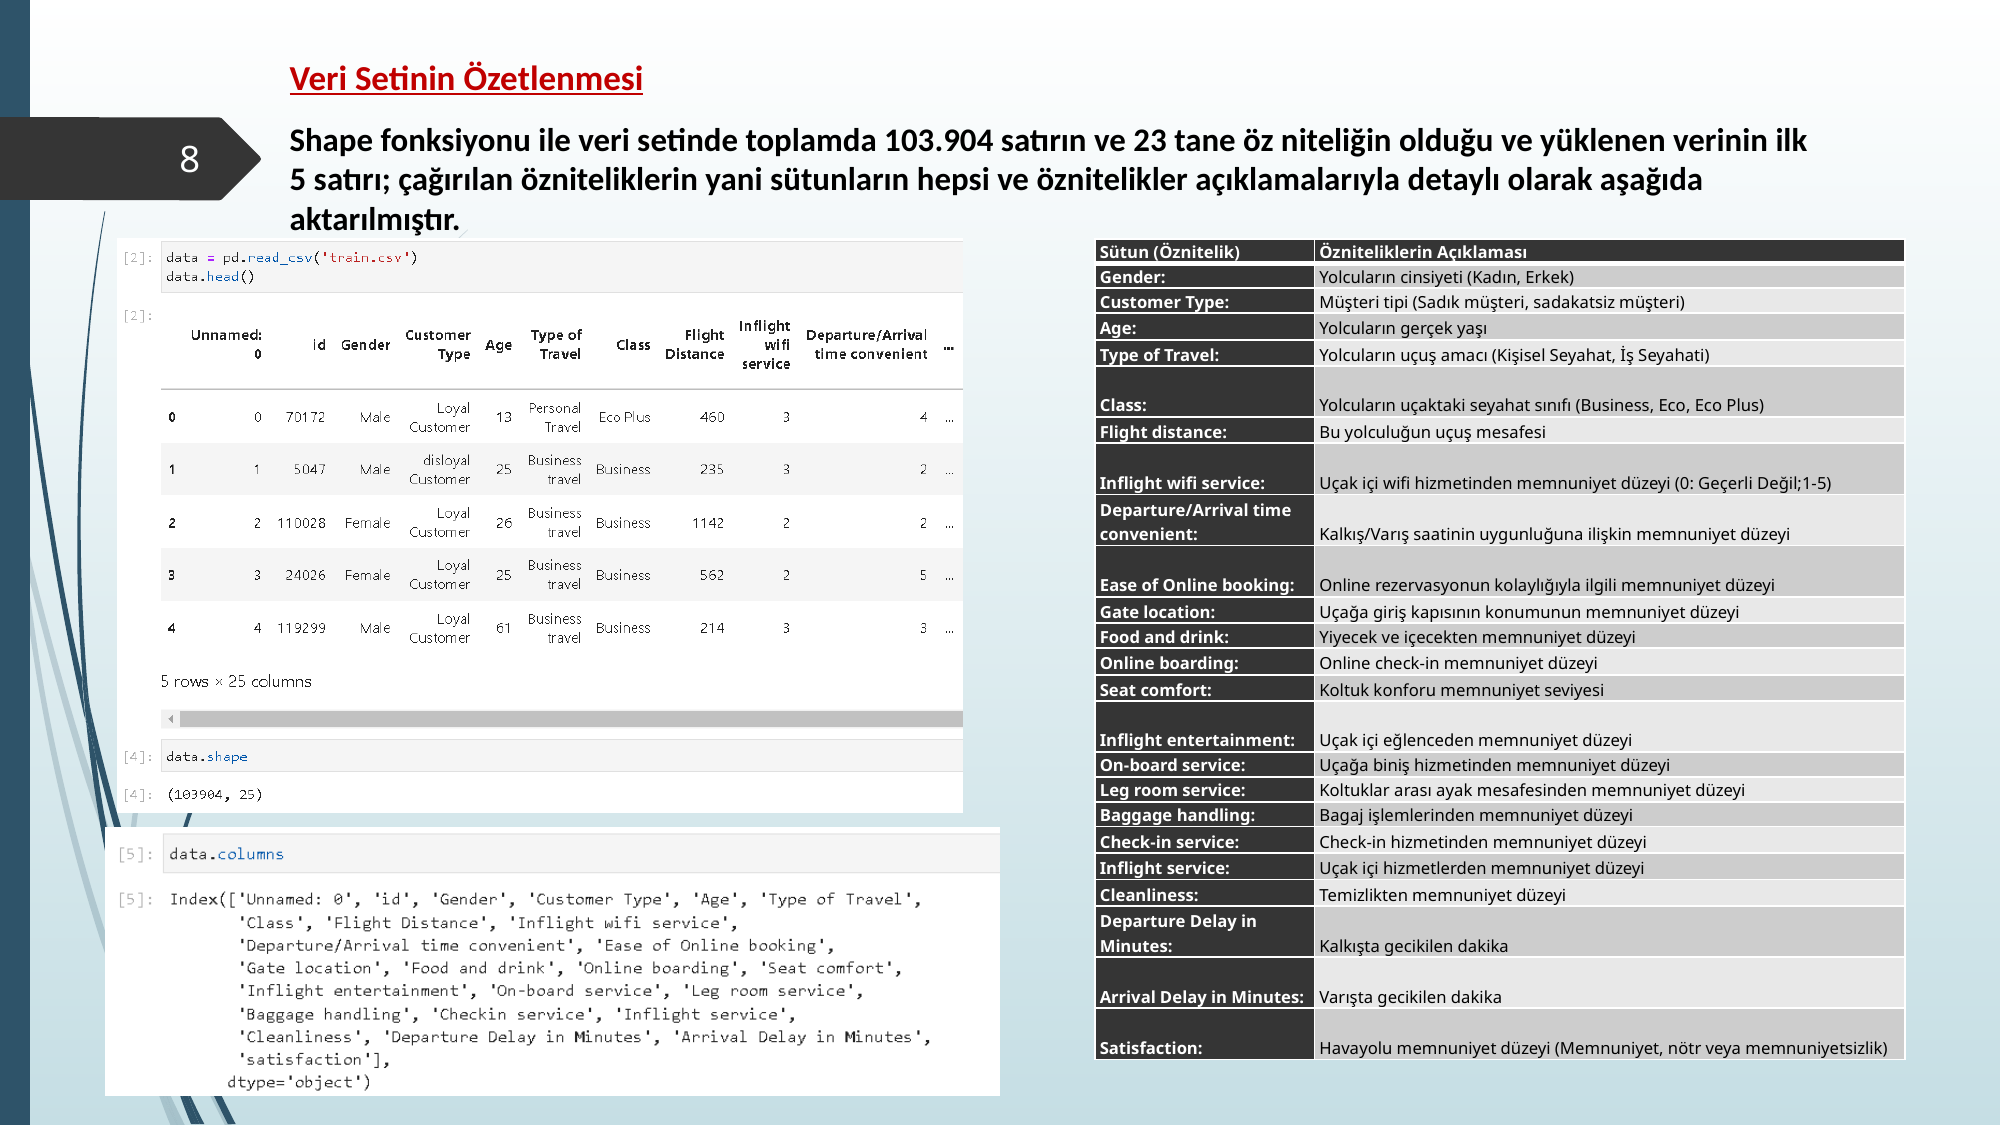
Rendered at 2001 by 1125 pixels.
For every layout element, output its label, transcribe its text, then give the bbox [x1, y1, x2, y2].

list Veri Setinin Özetlenmesi Shape fonksiyonu ile veri setinde toplamda 103.904 satırın ve 23 tane öz niteliğin olduğu ve yüklenen verinin ilk 5 satırı; çağırılan özniteliklerin yani sütunların hepsi ve öznitelikler açıklamalarıyla detaylı olarak aşağıda aktarılmıştır. [274, 52, 1831, 246]
table_cell Age: [1096, 314, 1314, 339]
table_cell Online rezervasyonun kolaylığıyla ilgili memnuniyet düzeyi [1315, 546, 1904, 596]
table_cell Flight distance: [1096, 418, 1314, 442]
table_header Özniteliklerin Açıklaması [1315, 240, 1904, 261]
table_cell Ease of Online booking: [1096, 546, 1314, 596]
table_cell Leg room service: [1096, 778, 1314, 801]
slide_number 8 [87, 129, 216, 190]
table_cell Uçağa biniş hizmetinden memnuniyet düzeyi [1315, 753, 1904, 776]
table_cell Havayolu memnuniyet düzeyi (Memnuniyet, nötr veya memnuniyetsizlik) [1315, 1009, 1904, 1059]
table_cell Kalkışta gecikilen dakika [1315, 907, 1904, 956]
table_cell Uçak içi wifi hizmetinden memnuniyet düzeyi (0: Geçerli Değil;1-5) [1315, 444, 1904, 494]
table_cell Online check-in memnuniyet düzeyi [1315, 649, 1904, 674]
table_cell Gate location: [1096, 598, 1314, 622]
table_cell Check-in hizmetinden memnuniyet düzeyi [1315, 827, 1904, 852]
table_cell Temizlikten memnuniyet düzeyi [1315, 880, 1904, 905]
table_cell Cleanliness: [1096, 880, 1314, 905]
table_cell Yolcuların uçuş amacı (Kişisel Seyahat, İş Seyahati) [1315, 341, 1904, 365]
table_cell Yolcuların cinsiyeti (Kadın, Erkek) [1315, 266, 1904, 287]
table_cell Müşteri tipi (Sadık müşteri, sadakatsiz müşteri) [1315, 289, 1904, 312]
table_cell Varışta gecikilen dakika [1315, 958, 1904, 1007]
table_cell Yolcuların gerçek yaşı [1315, 314, 1904, 339]
table_cell Bagaj işlemlerinden memnuniyet düzeyi [1315, 803, 1904, 826]
table_cell Inflight service: [1096, 854, 1314, 879]
table_cell Yiyecek ve içecekten memnuniyet düzeyi [1315, 624, 1904, 647]
table_cell Koltuklar arası ayak mesafesinden memnuniyet düzeyi [1315, 778, 1904, 801]
table_header Sütun (Öznitelik) [1096, 240, 1314, 261]
table_cell Check-in service: [1096, 827, 1314, 852]
table_cell Food and drink: [1096, 624, 1314, 647]
table_cell Inflight entertainment: [1096, 702, 1314, 751]
table_cell Baggage handling: [1096, 803, 1314, 826]
picture [116, 238, 963, 814]
table_cell Departure/Arrival time convenient: [1096, 495, 1314, 545]
table_cell Type of Travel: [1096, 341, 1314, 365]
table_cell Gender: [1096, 266, 1314, 287]
table_cell Bu yolculuğun uçuş mesafesi [1315, 418, 1904, 442]
table_cell Seat comfort: [1096, 676, 1314, 700]
table_cell Kalkış/Varış saatinin uygunluğuna ilişkin memnuniyet düzeyi [1315, 495, 1904, 545]
table_cell Uçağa giriş kapısının konumunun memnuniyet düzeyi [1315, 598, 1904, 622]
table_cell Arrival Delay in Minutes: [1096, 958, 1314, 1007]
table_cell Koltuk konforu memnuniyet seviyesi [1315, 676, 1904, 700]
table_cell Yolcuların uçaktaki seyahat sınıfı (Business, Eco, Eco Plus) [1315, 367, 1904, 416]
table_cell Online boarding: [1096, 649, 1314, 674]
table_cell Uçak içi eğlenceden memnuniyet düzeyi [1315, 702, 1904, 751]
table_cell Departure Delay in Minutes: [1096, 907, 1314, 956]
table_cell Inflight wifi service: [1096, 444, 1314, 494]
picture [105, 827, 1001, 1097]
table_cell Customer Type: [1096, 289, 1314, 312]
table_cell On-board service: [1096, 753, 1314, 776]
table_cell Uçak içi hizmetlerden memnuniyet düzeyi [1315, 854, 1904, 879]
table_cell Satisfaction: [1096, 1009, 1314, 1059]
table_cell Class: [1096, 367, 1314, 416]
